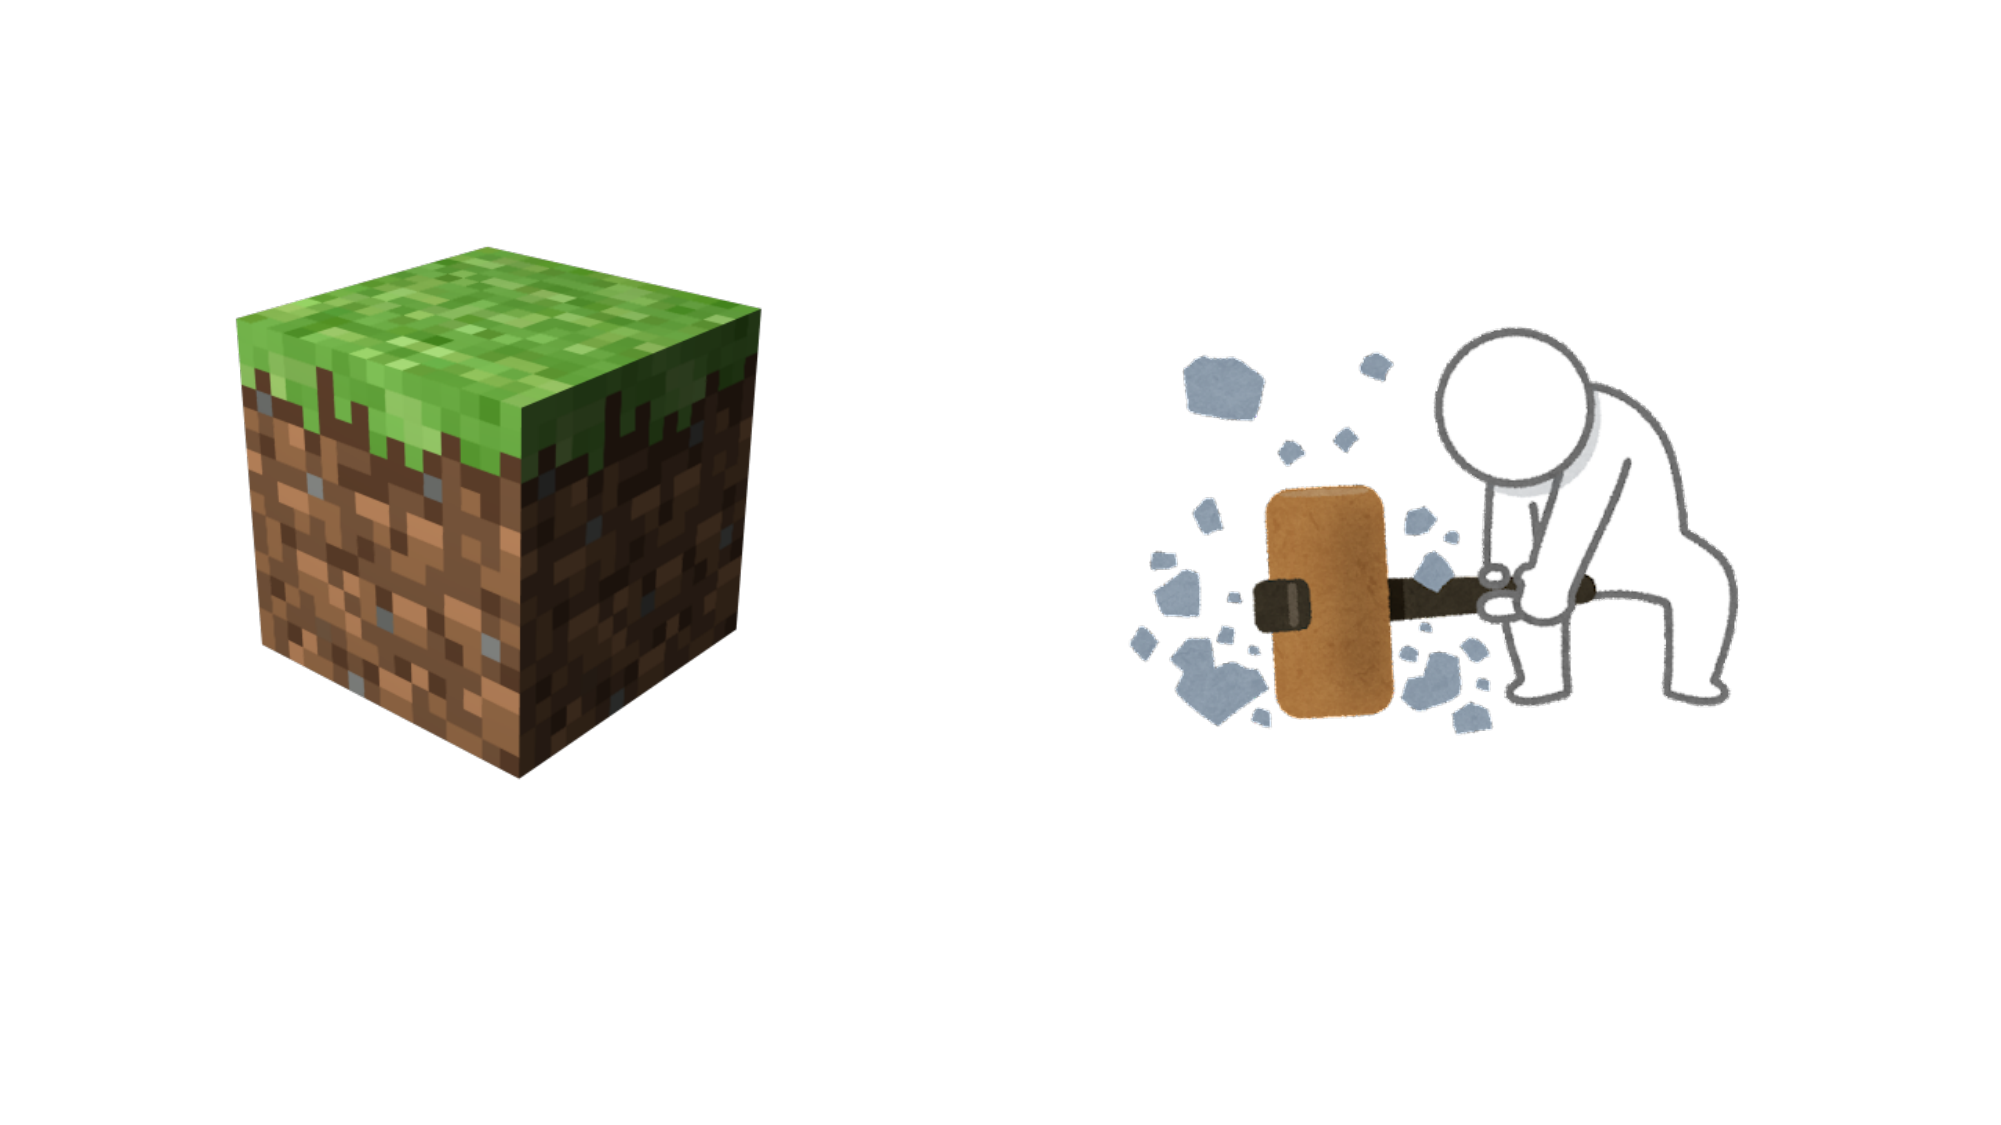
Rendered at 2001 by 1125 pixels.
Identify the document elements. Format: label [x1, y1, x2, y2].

picture [1123, 285, 1749, 792]
picture [148, 130, 854, 836]
